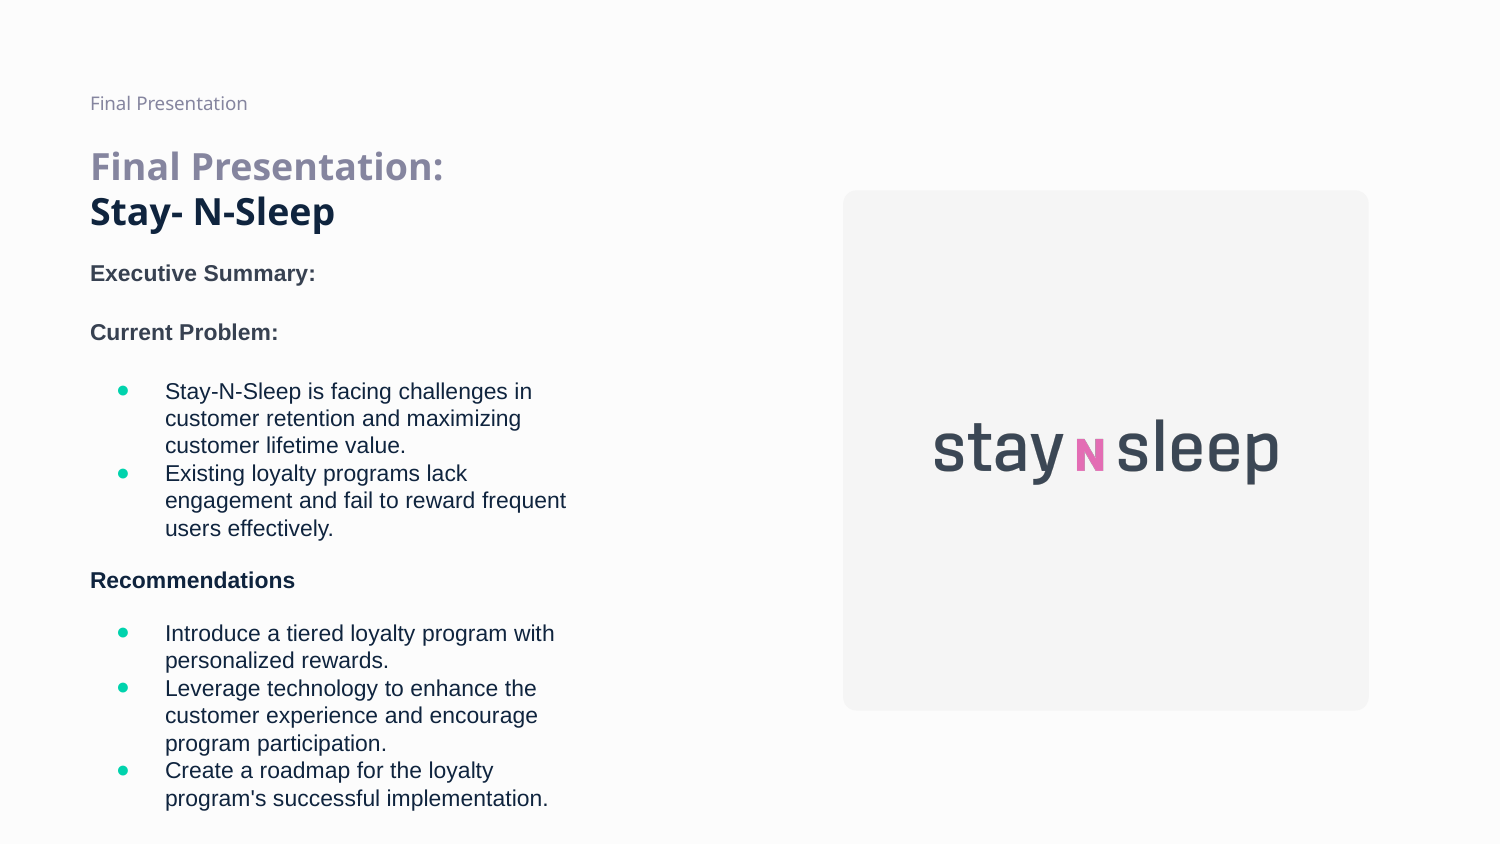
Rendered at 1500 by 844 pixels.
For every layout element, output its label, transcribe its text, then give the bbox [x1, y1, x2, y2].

picture [931, 414, 1281, 486]
text_box Final Presentation [75, 75, 1358, 132]
title Final Presentation: Stay- N-Sleep [75, 131, 1425, 244]
list Executive Summary: Current Problem: Stay-N-Sleep is facing challenges in customer retention and maximizing customer lifetime value. Existing loyalty programs lack engagement and fail to reward frequent users effectively. Recommendations Introduce a tiered loyalty program with personalized rewards. Leverage technology to enhance the customer experience and encourage program participation. Create a roadmap for the loyalty program's successful implementation. [75, 244, 602, 831]
text_box [843, 190, 1369, 711]
